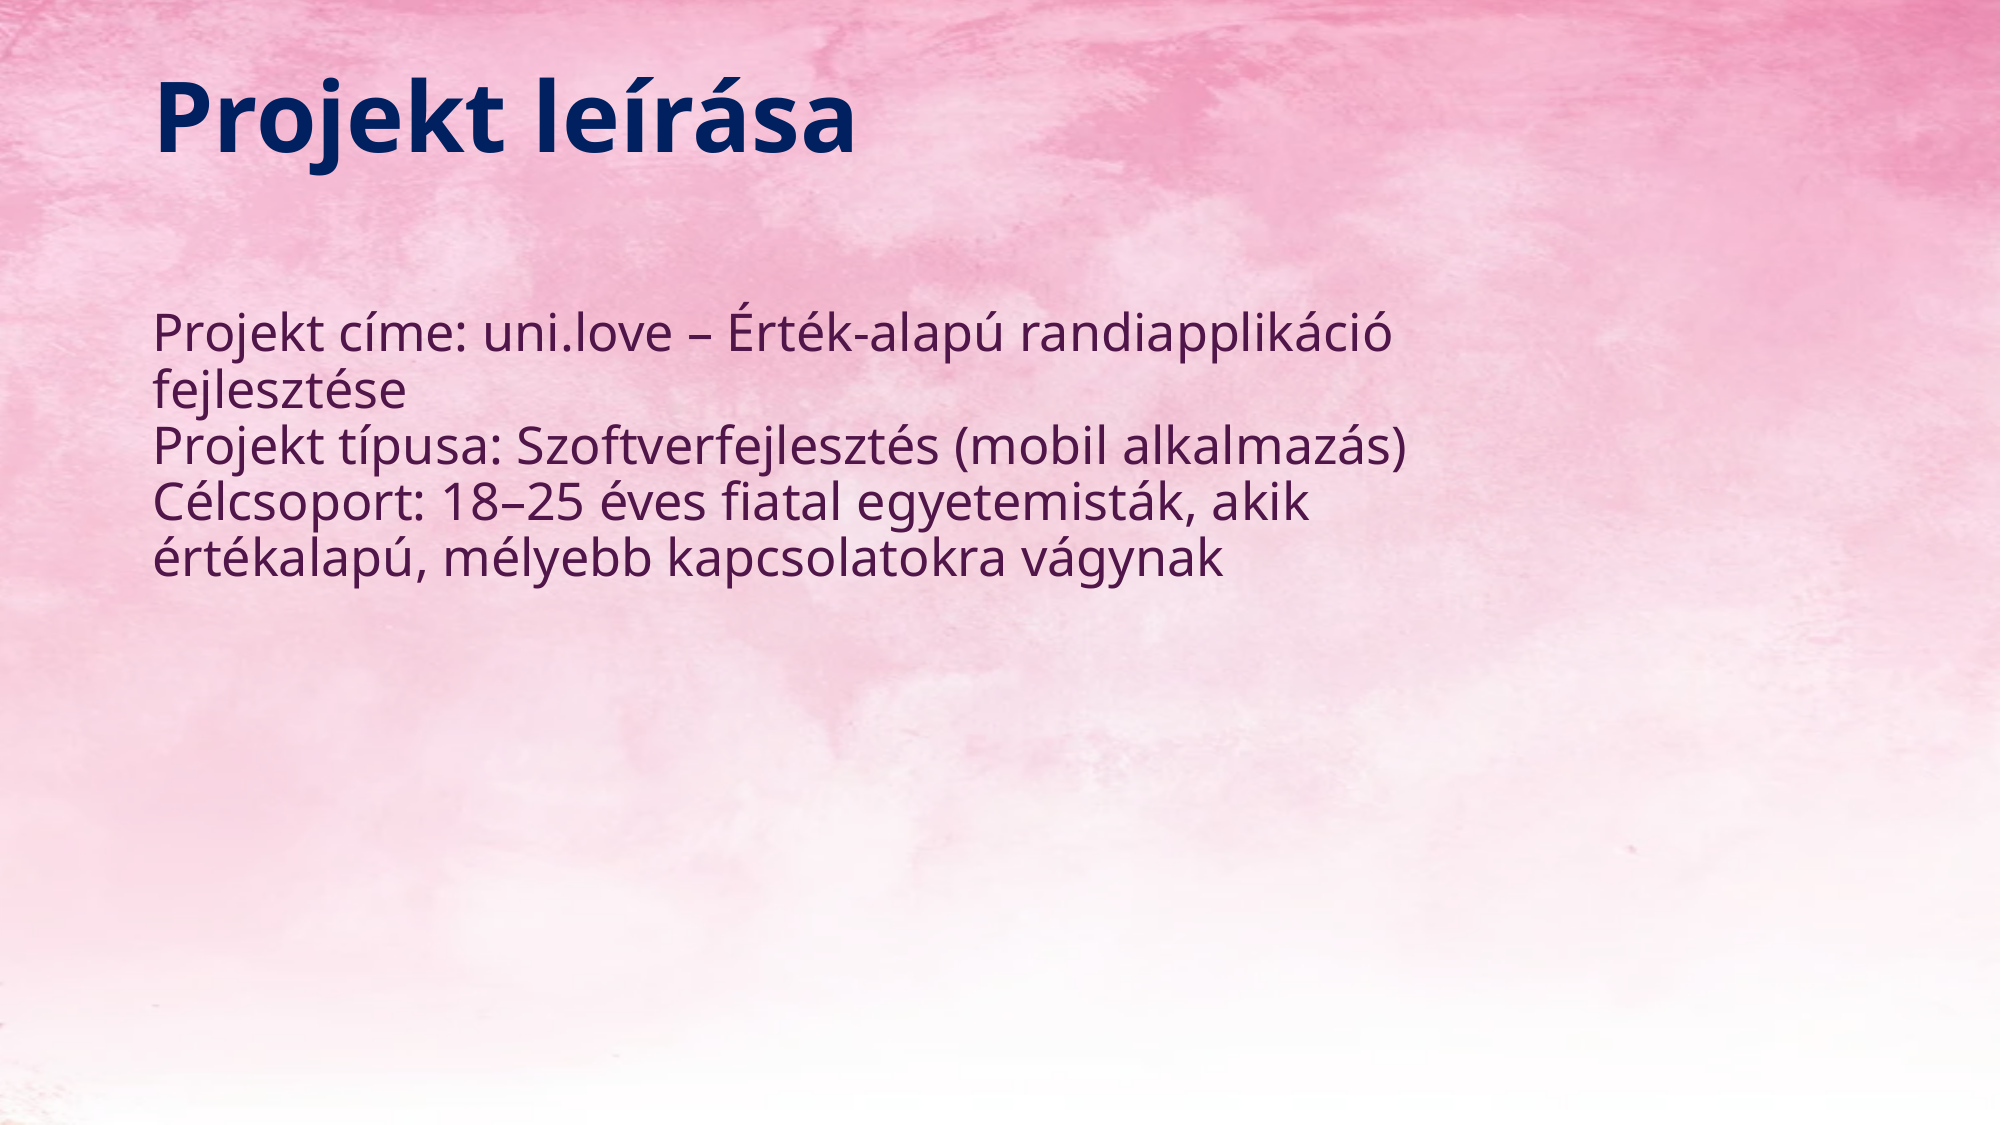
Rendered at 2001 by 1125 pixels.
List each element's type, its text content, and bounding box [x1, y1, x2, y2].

title Projekt leírása [137, 59, 1863, 278]
list Projekt címe: uni.love – Érték-alapú randiapplikáció fejlesztése Projekt típusa: Szoftverfejlesztés (mobil alkalmazás) Célcsoport: 18–25 éves fiatal egyetemisták, akik értékalapú, mélyebb kapcsolatokra vágynak [137, 299, 1488, 1014]
